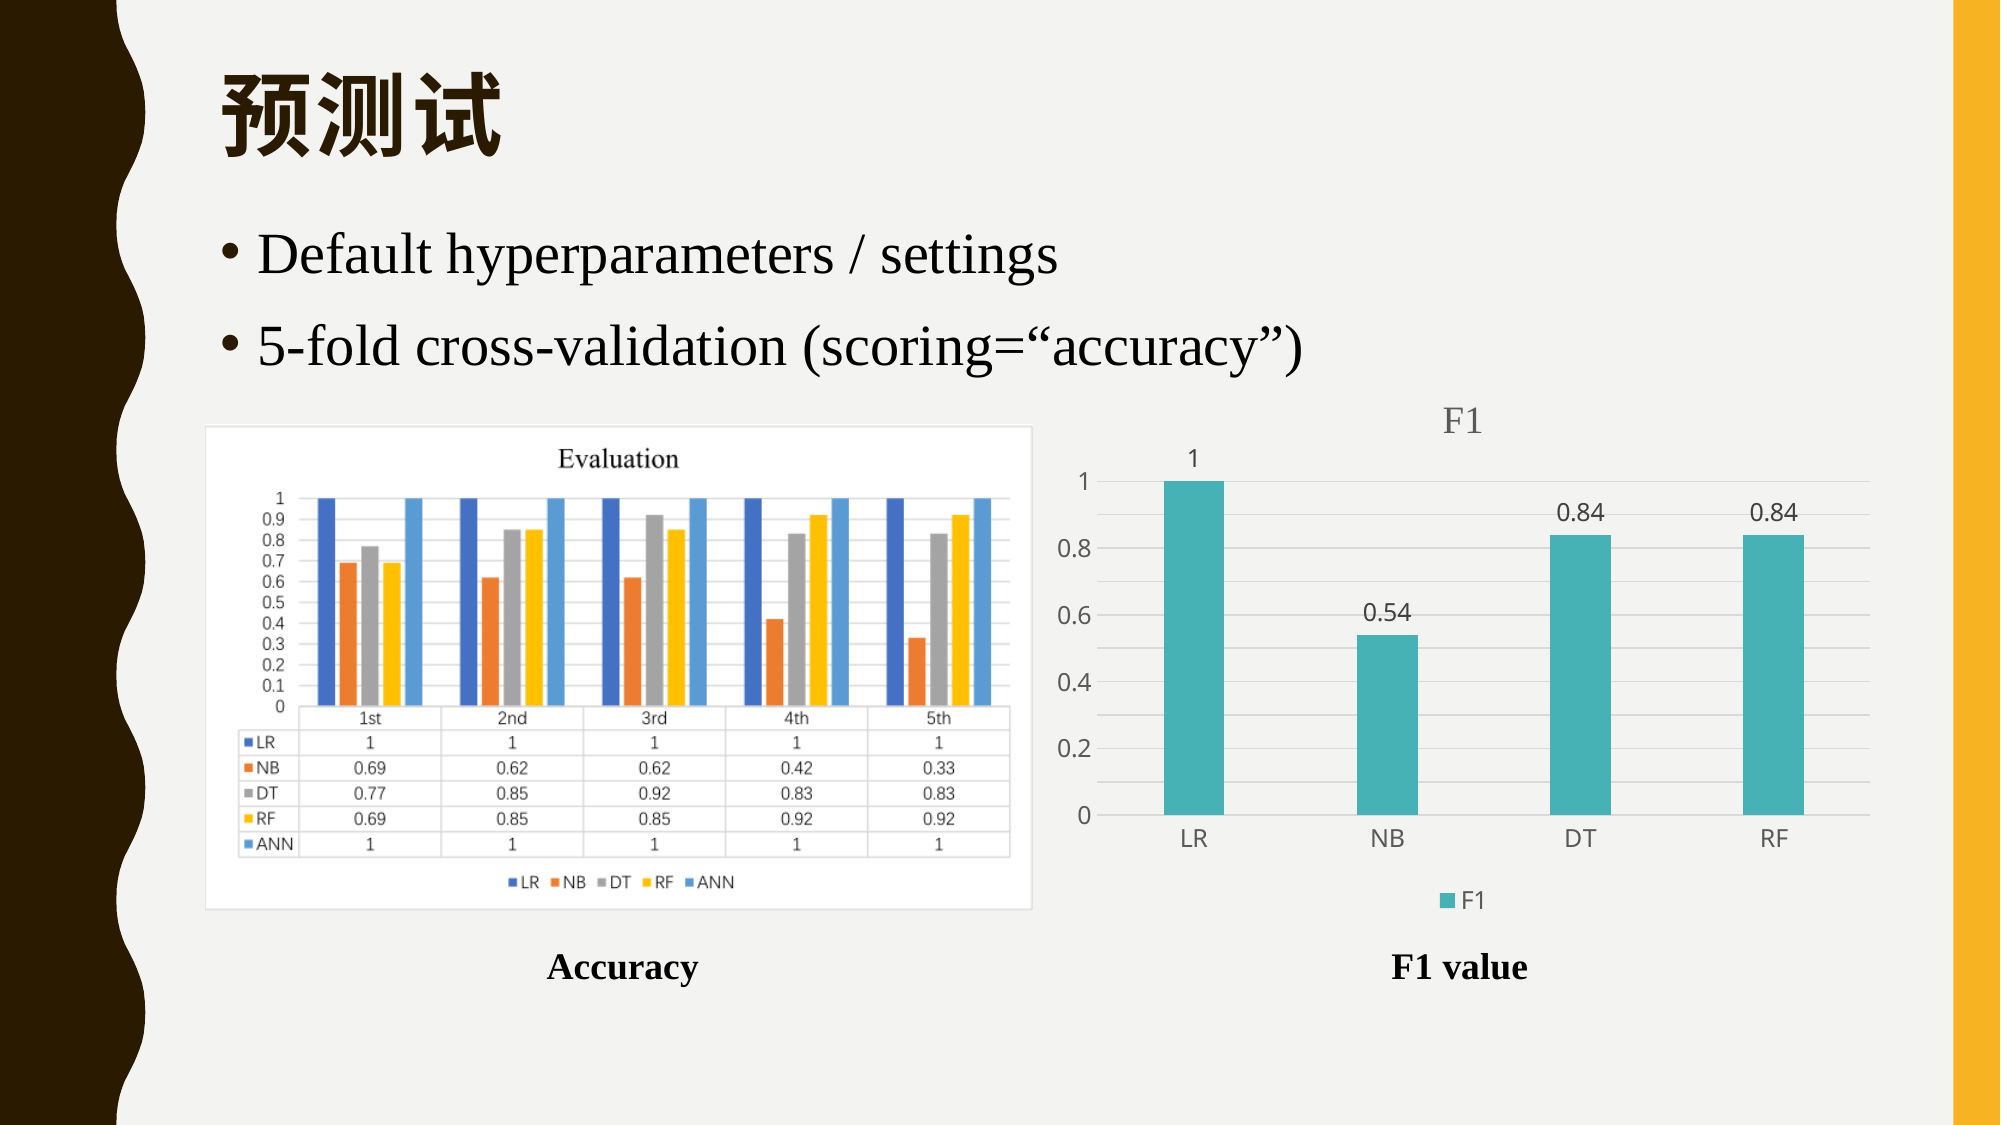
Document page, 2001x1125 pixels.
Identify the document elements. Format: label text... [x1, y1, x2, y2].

title 预测试 [205, 62, 1875, 201]
picture [205, 424, 1033, 911]
text_box Accuracy [531, 934, 714, 994]
text_box F1 value [1376, 934, 1544, 994]
list Default hyperparameters / settings 5-fold cross-validation (scoring=“accuracy”) [205, 201, 1875, 965]
chart [1039, 368, 1888, 924]
